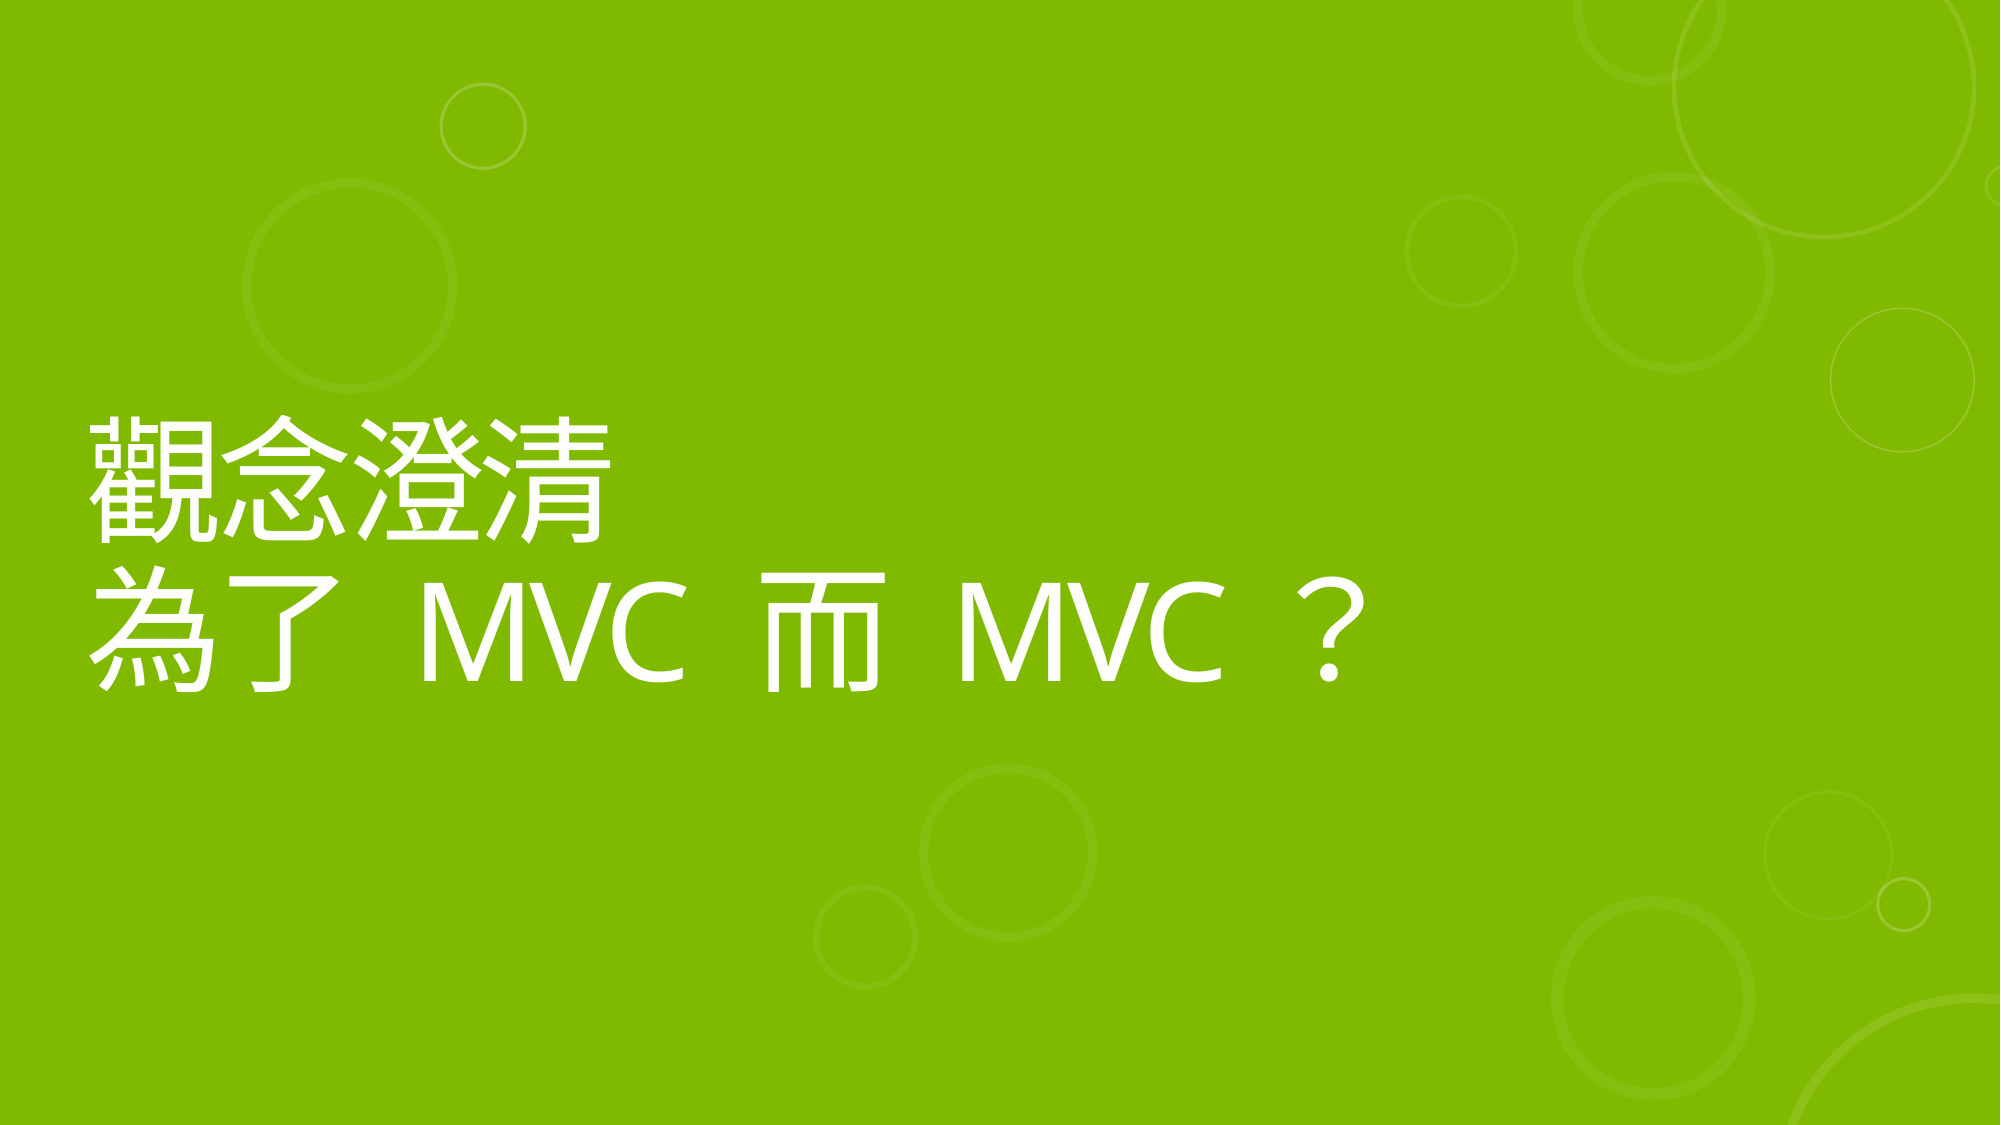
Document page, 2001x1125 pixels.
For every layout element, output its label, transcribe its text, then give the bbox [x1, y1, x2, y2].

title 觀念澄清 為了 MVC 而 MVC？ [85, 412, 1915, 713]
